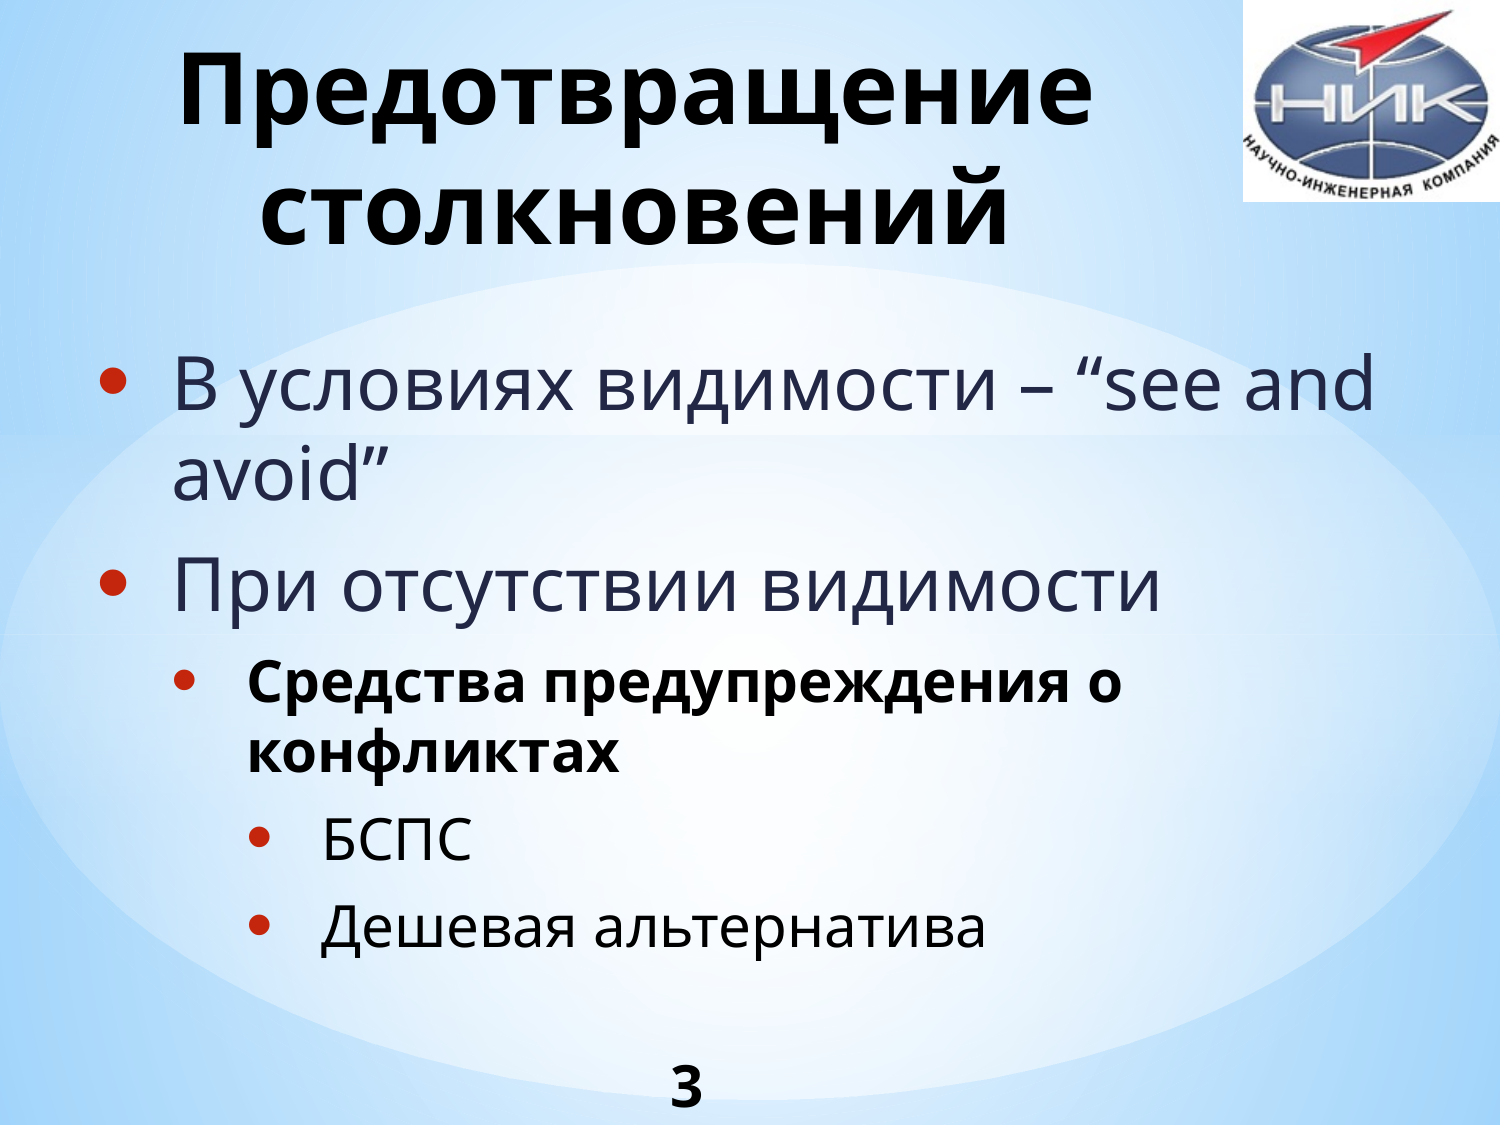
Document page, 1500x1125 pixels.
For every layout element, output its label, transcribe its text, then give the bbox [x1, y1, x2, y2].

picture [1242, 0, 1500, 202]
slide_number 3 [537, 1058, 838, 1119]
text_box В условиях видимости – “see and avoid” При отсутствии видимости Средства предупреждения о конфликтах БСПС Дешевая альтернатива [81, 327, 1476, 1125]
title Предотвращение столкновений [0, 17, 1271, 320]
